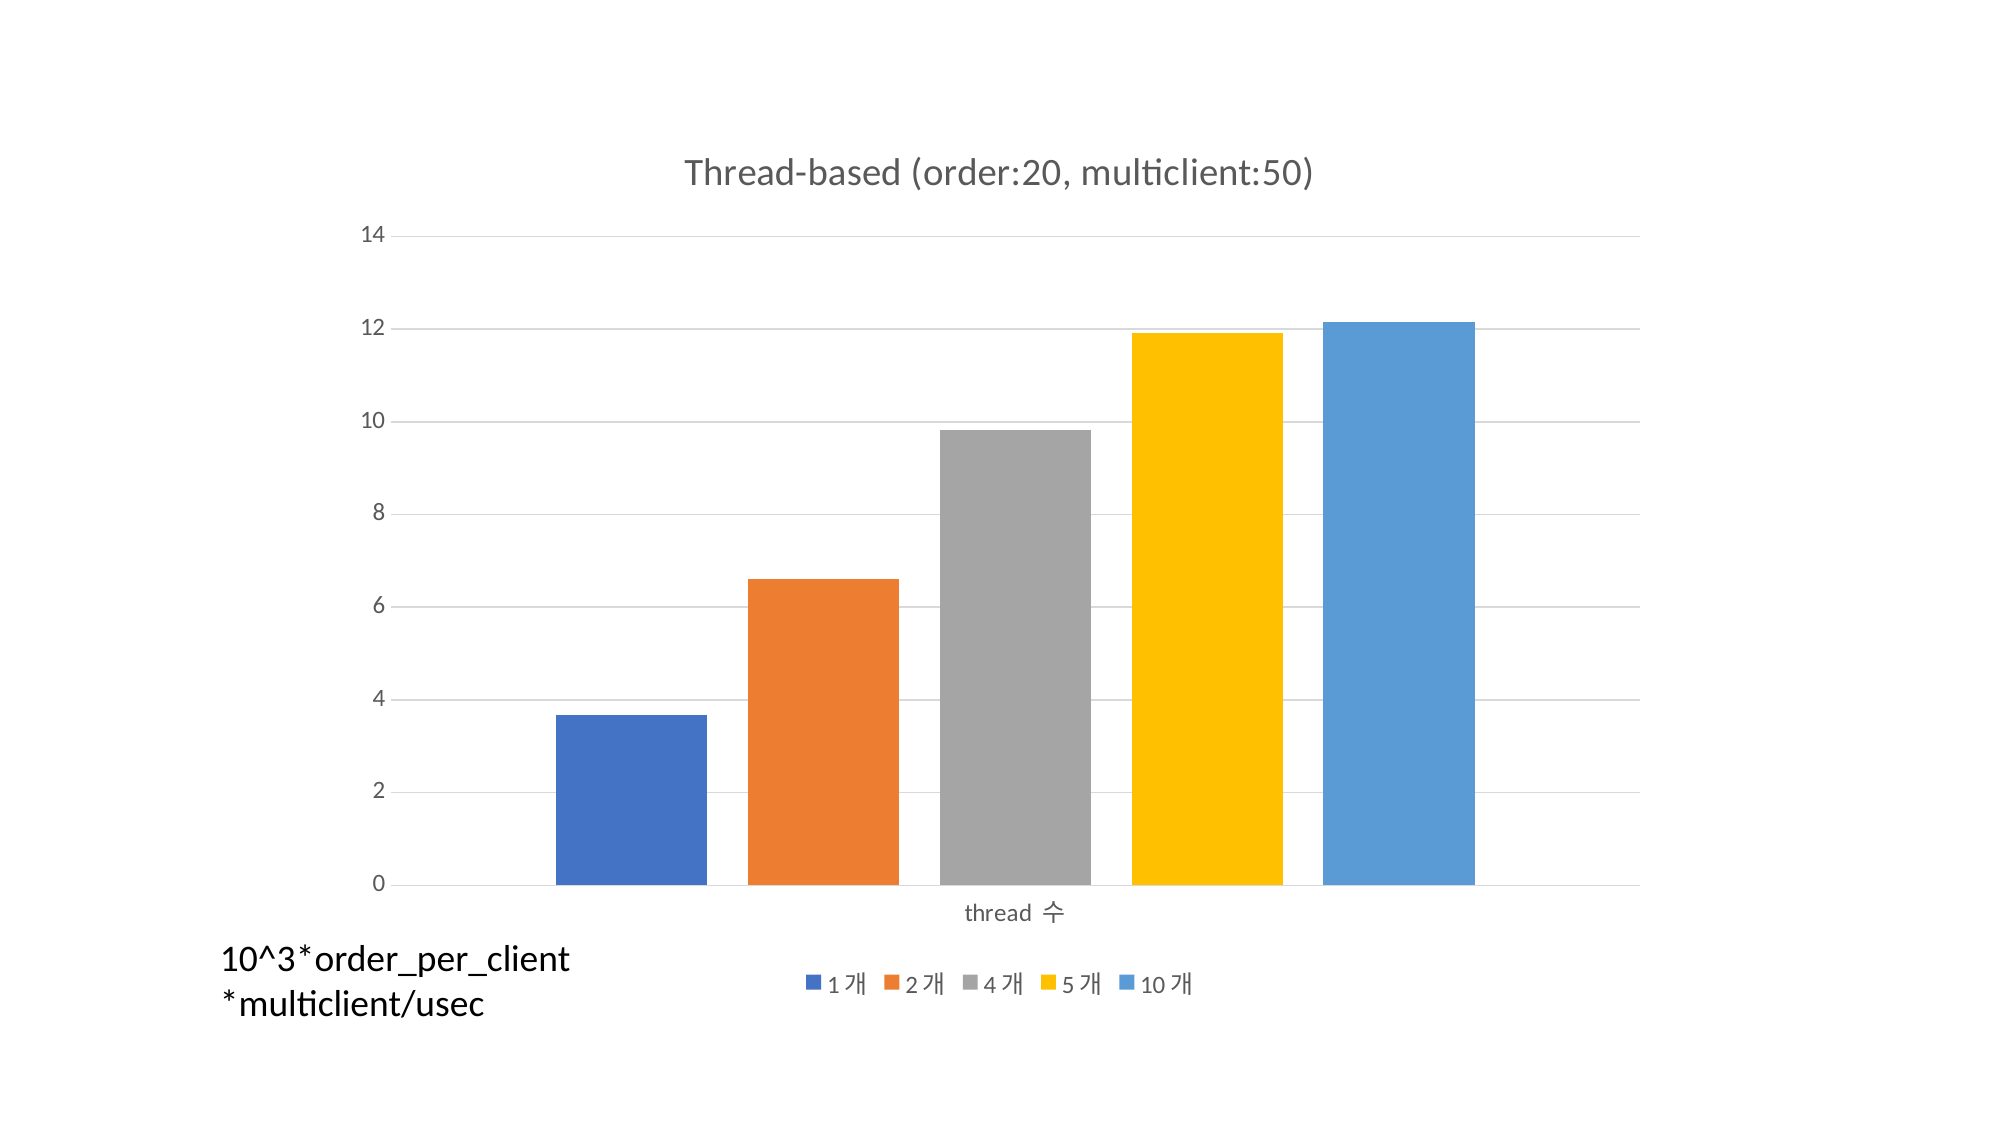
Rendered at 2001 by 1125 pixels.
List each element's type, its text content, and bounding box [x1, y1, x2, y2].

text_box 10^3*order_per_client*multiclient/usec [205, 927, 591, 1032]
chart [333, 117, 1667, 1007]
